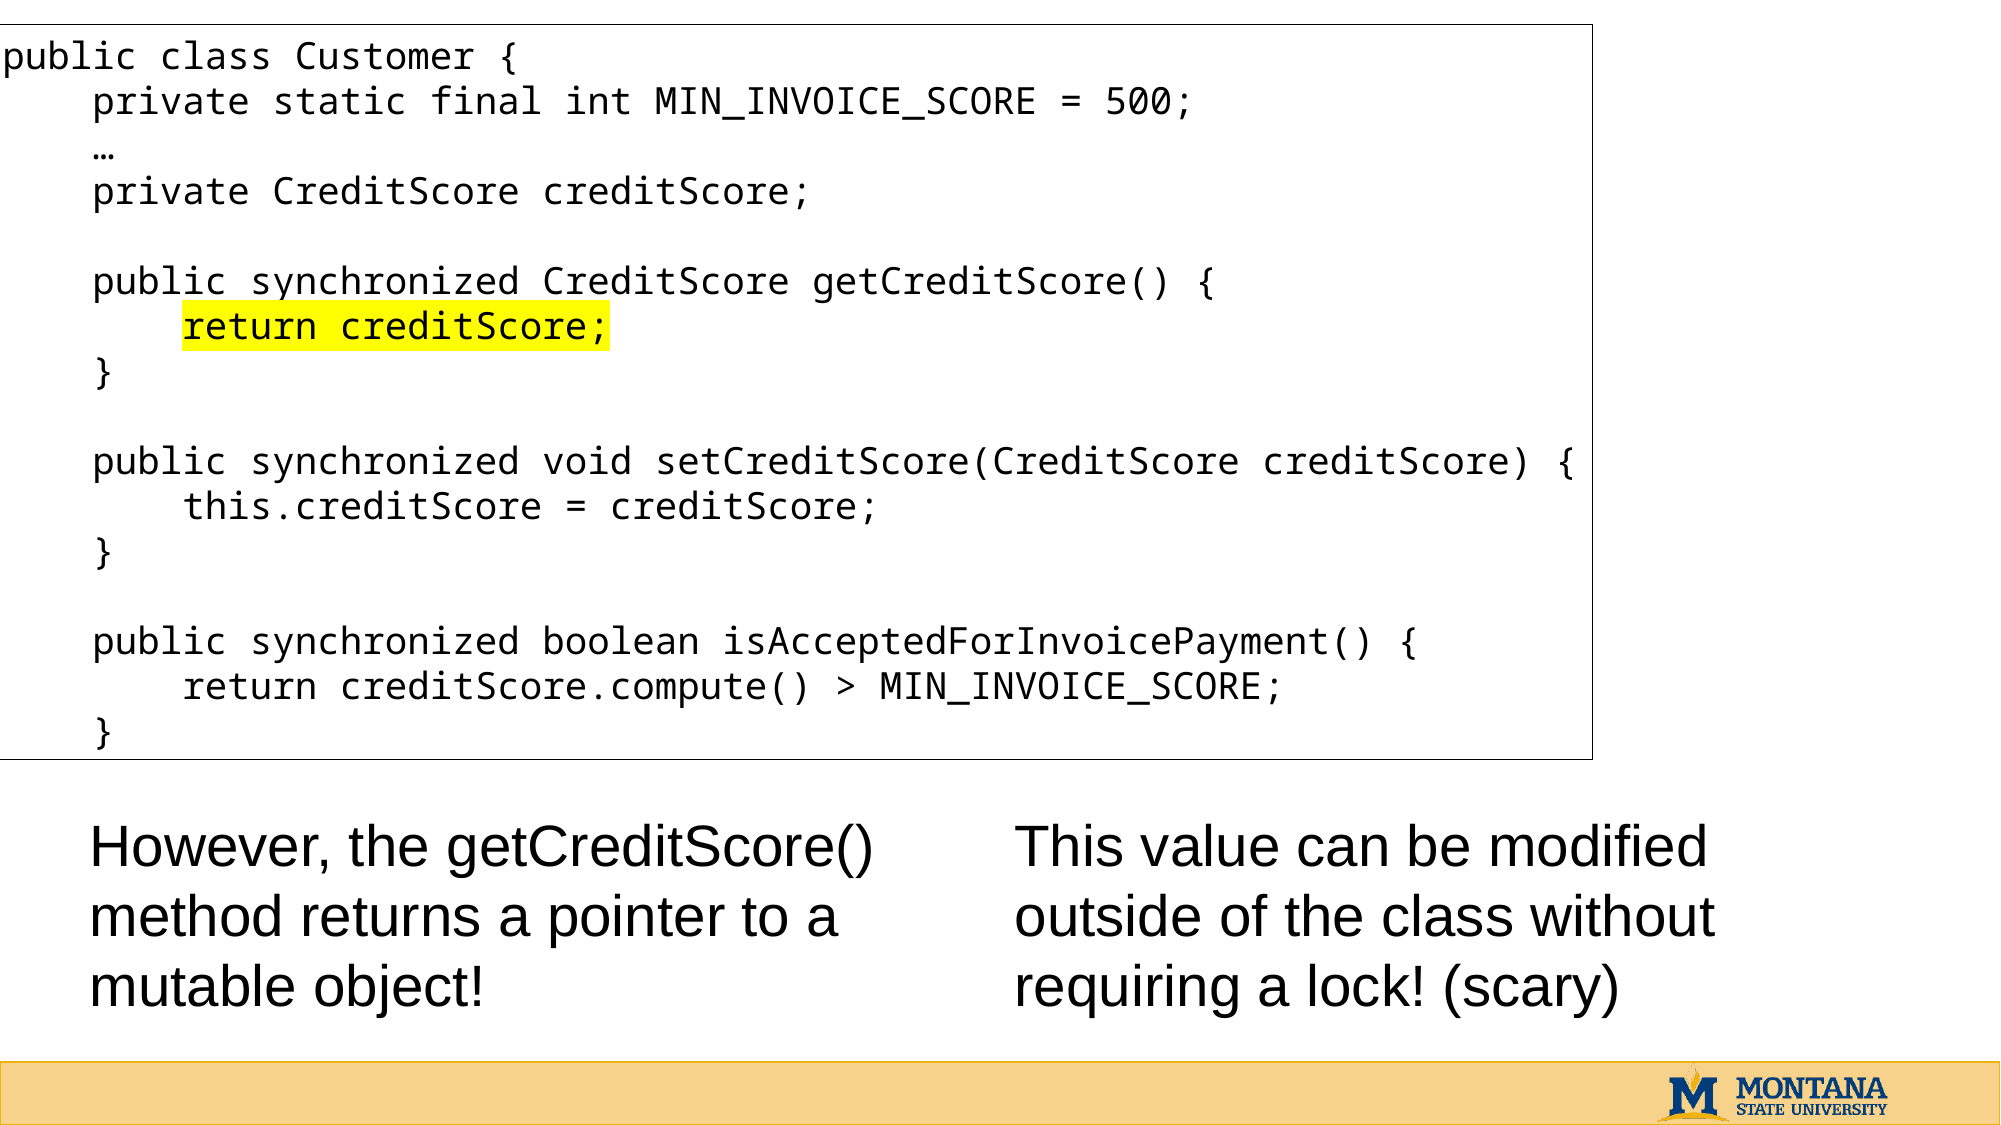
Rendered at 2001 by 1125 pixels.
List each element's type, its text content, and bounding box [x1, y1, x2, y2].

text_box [0, 1060, 1658, 1125]
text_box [1885, 1060, 2000, 1125]
text_box public class Customer { private static final int MIN_INVOICE_SCORE = 500; … private CreditScore creditScore; public synchronized CreditScore getCreditScore() { return creditScore; } public synchronized void setCreditScore(CreditScore creditScore) { this.creditScore = creditScore; } public synchronized boolean isAcceptedForInvoicePayment() { return creditScore.compute() > MIN_INVOICE_SCORE; } [0, 24, 1593, 760]
text_box However, the getCreditScore() method returns a pointer to a mutable object! [74, 800, 900, 1026]
text_box This value can be modified outside of the class without requiring a lock! (scary) [999, 800, 1888, 1026]
picture [1656, 1062, 1888, 1123]
